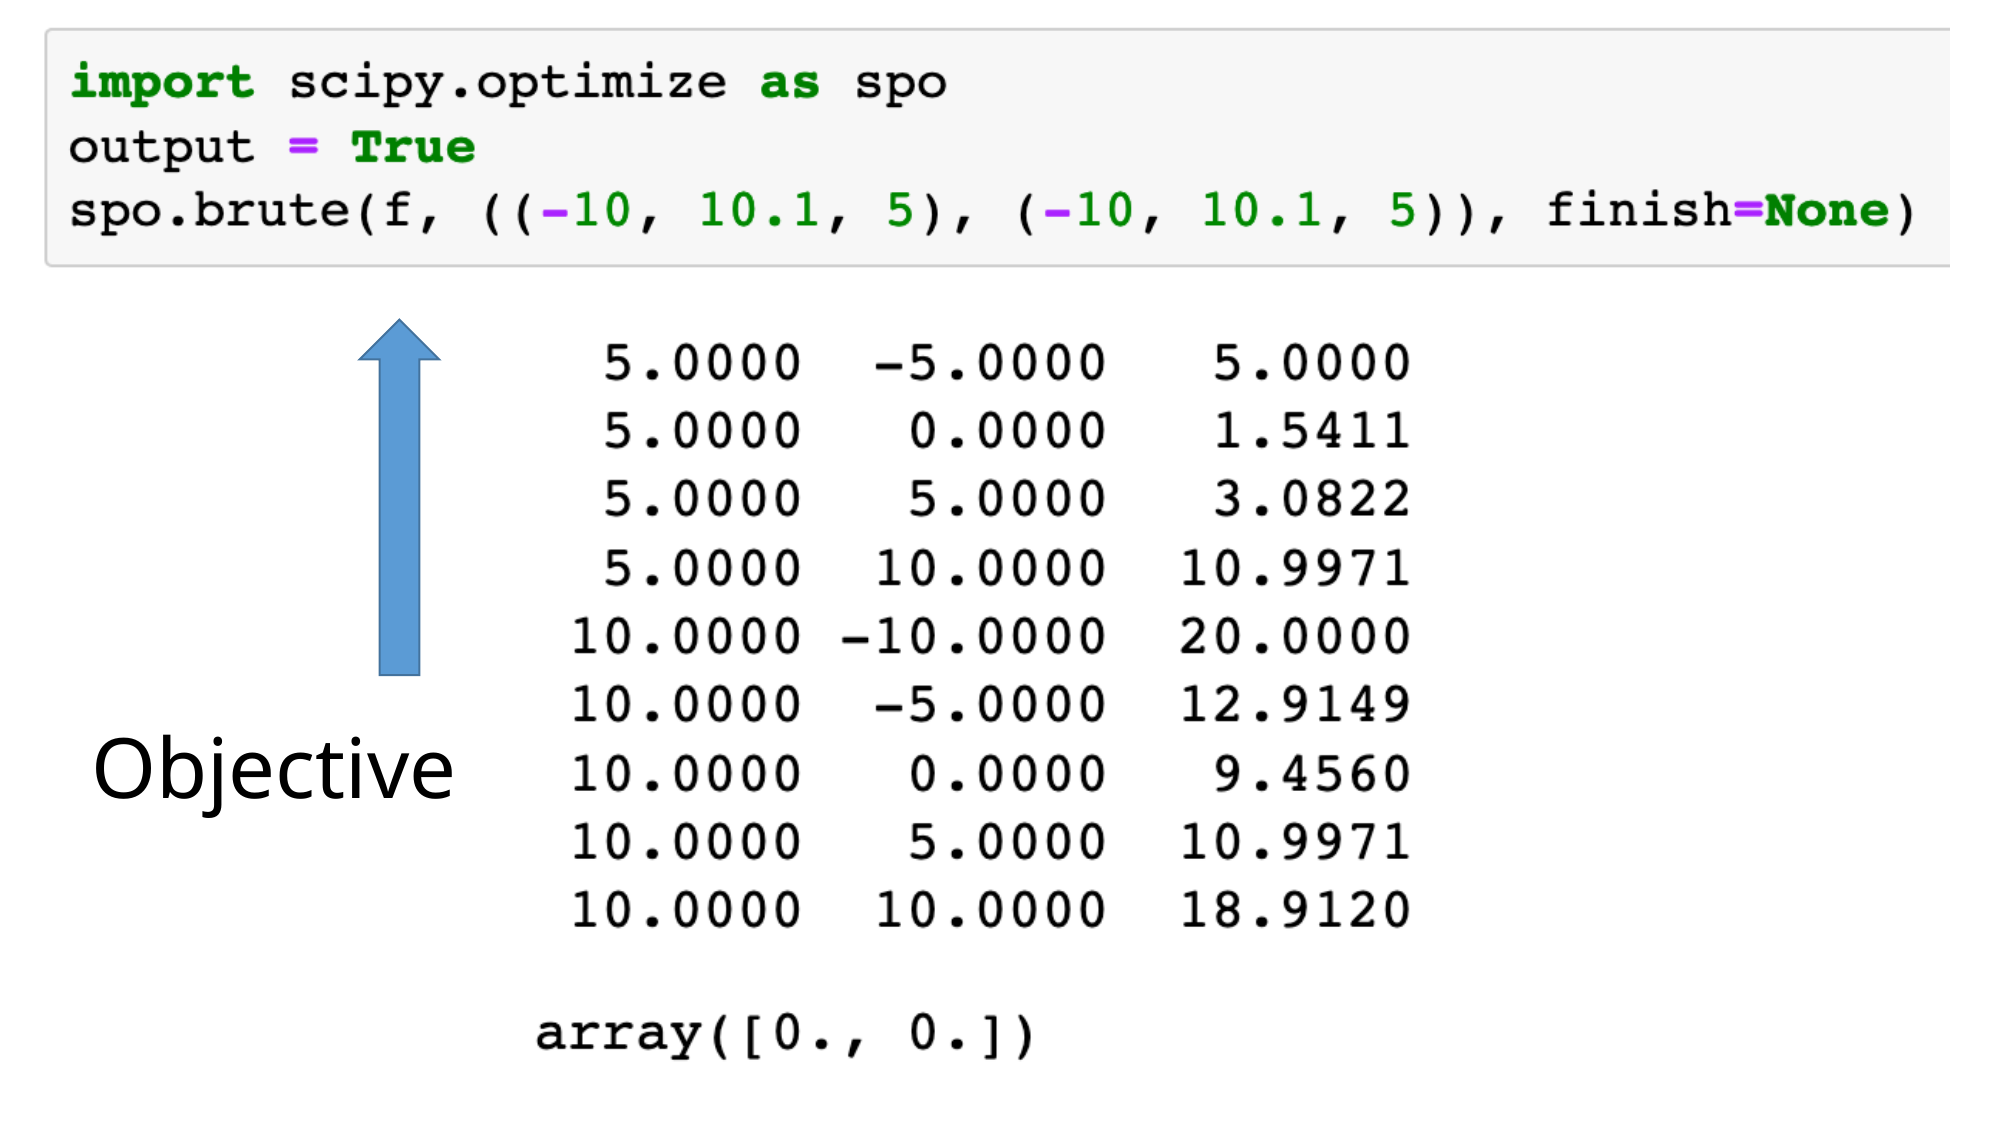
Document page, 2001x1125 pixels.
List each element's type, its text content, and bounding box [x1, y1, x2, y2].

picture [507, 321, 1468, 1094]
picture [26, 18, 1950, 292]
text_box Objective [76, 707, 472, 823]
text_box [357, 318, 442, 677]
